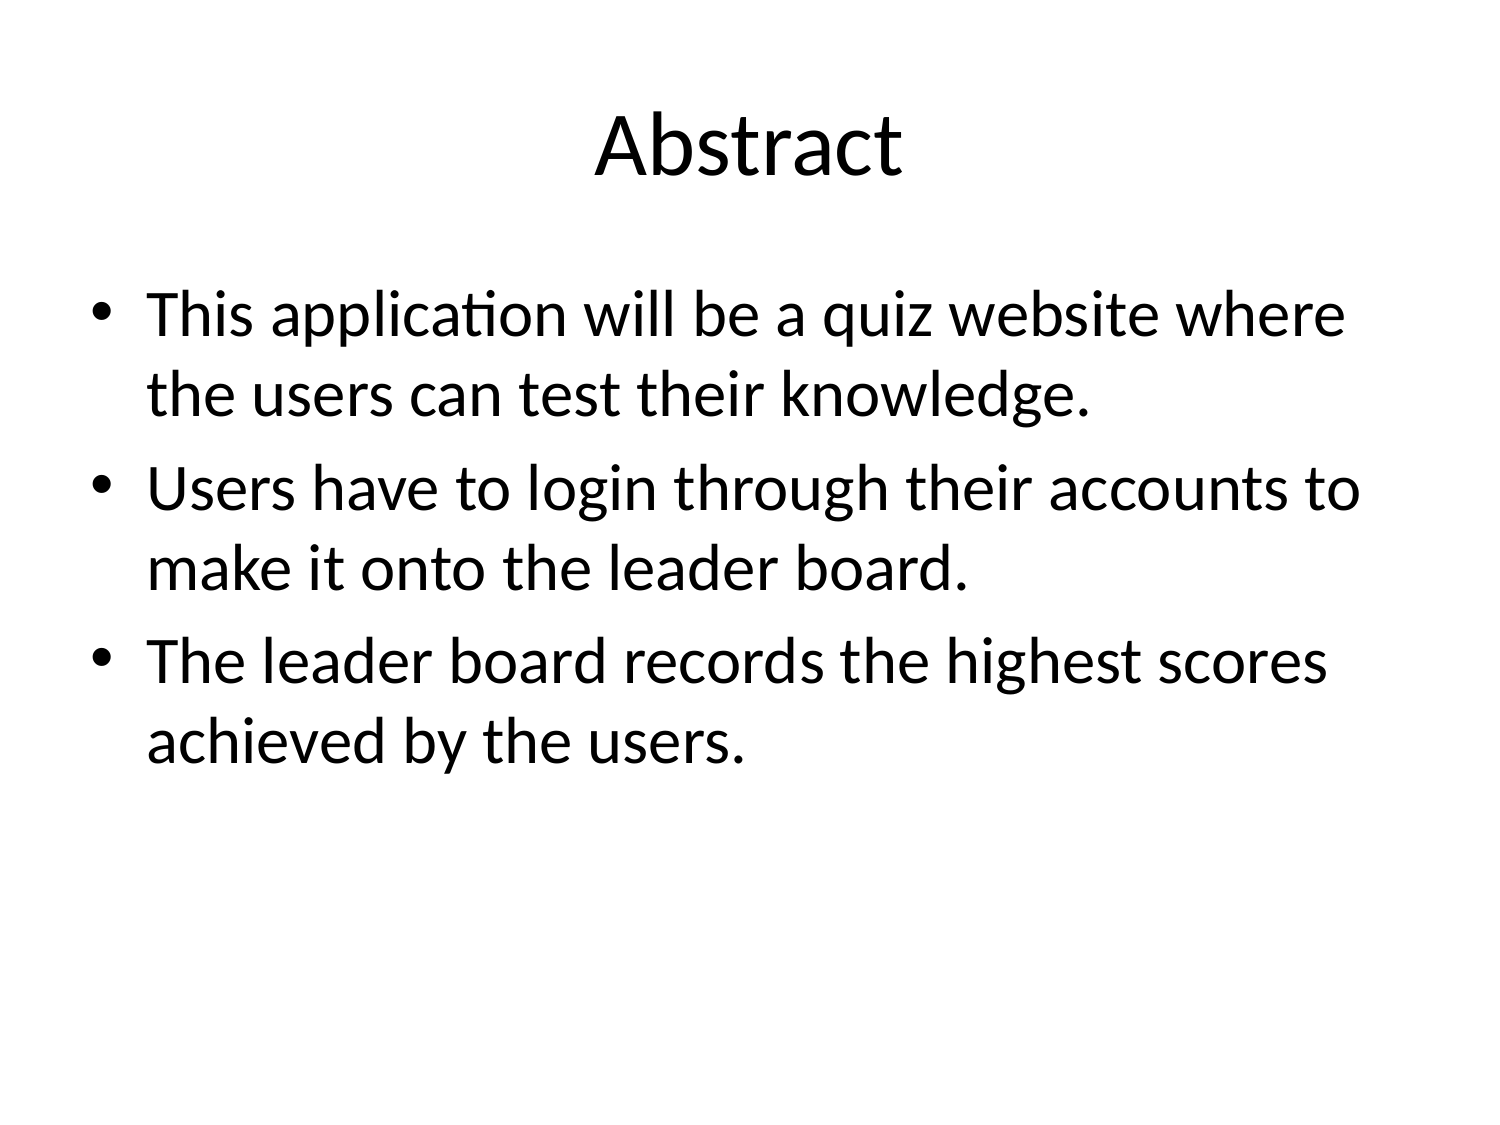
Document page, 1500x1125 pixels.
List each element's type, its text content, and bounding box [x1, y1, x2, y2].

title Abstract [75, 45, 1425, 233]
list This application will be a quiz website where the users can test their knowledge. Users have to login through their accounts to make it onto the leader board. The leader board records the highest scores achieved by the users. [75, 262, 1425, 1005]
